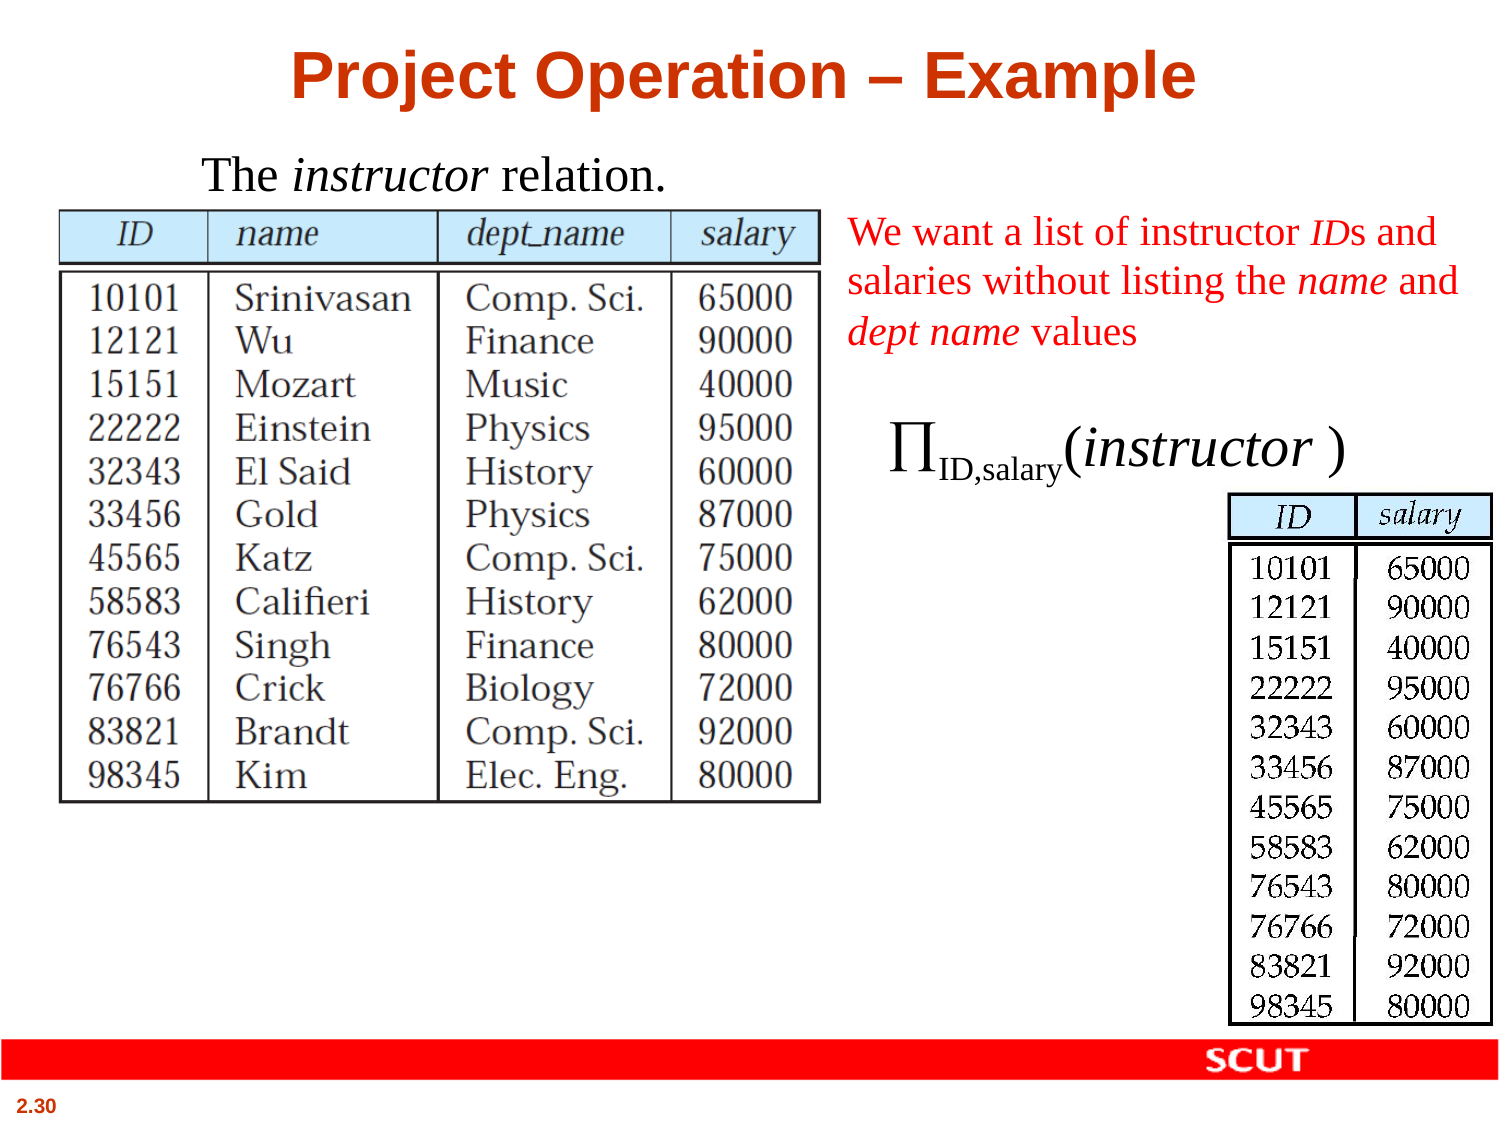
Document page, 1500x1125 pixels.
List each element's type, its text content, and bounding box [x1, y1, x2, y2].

text_box ID,salary(instructor ) [872, 400, 1363, 495]
title Project Operation – Example [37, 18, 1452, 120]
text_box The instructor relation. [186, 134, 683, 192]
picture [37, 193, 832, 822]
picture [1221, 487, 1498, 1028]
text_box We want a list of instructor IDs and salaries without listing the name and dept name values [833, 195, 1500, 361]
picture [0, 1038, 1500, 1083]
